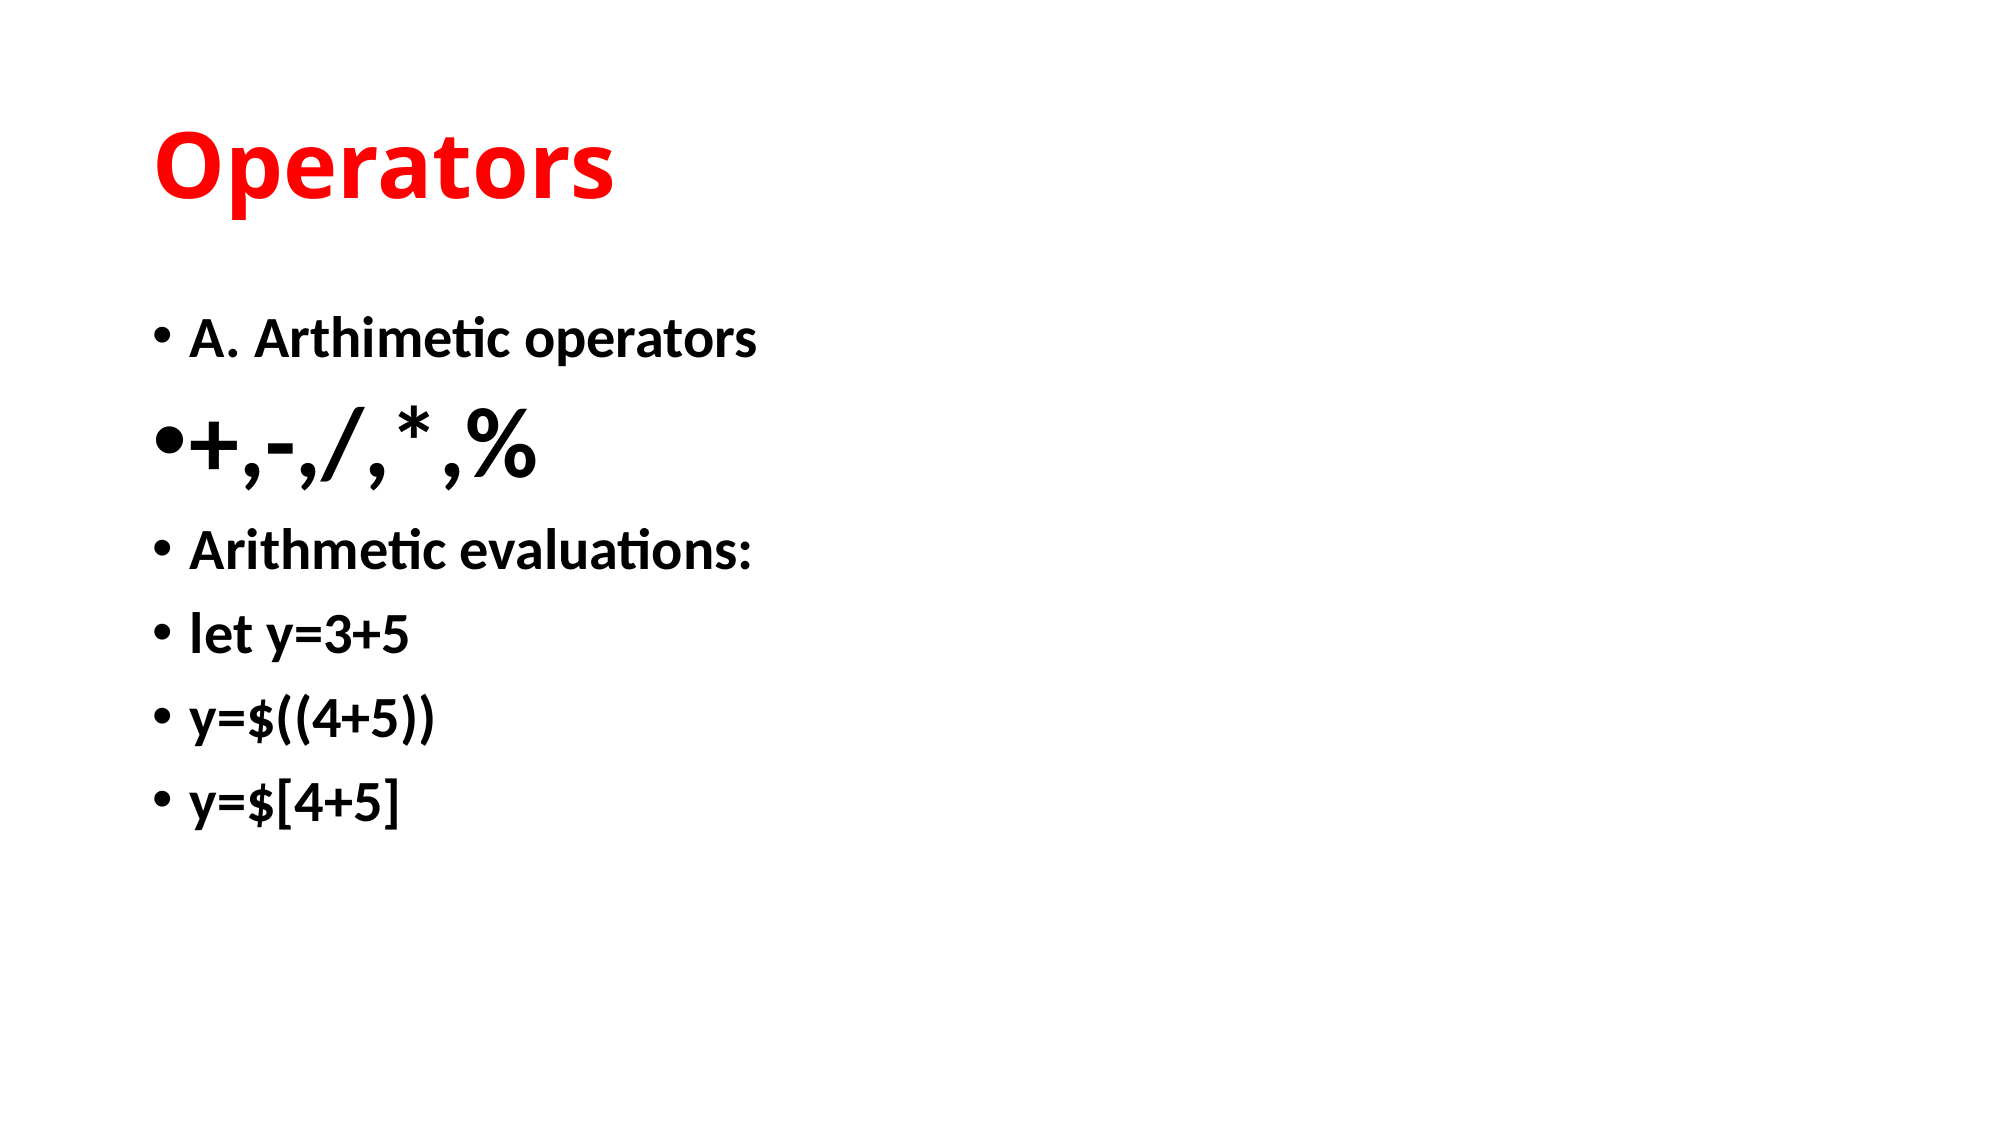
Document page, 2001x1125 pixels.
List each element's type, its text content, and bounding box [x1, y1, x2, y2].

list A. Arthimetic operators +,-,/,*,% Arithmetic evaluations: let y=3+5 y=$((4+5)) y=$[4+5] [137, 299, 1863, 1014]
title Operators [137, 59, 1863, 278]
